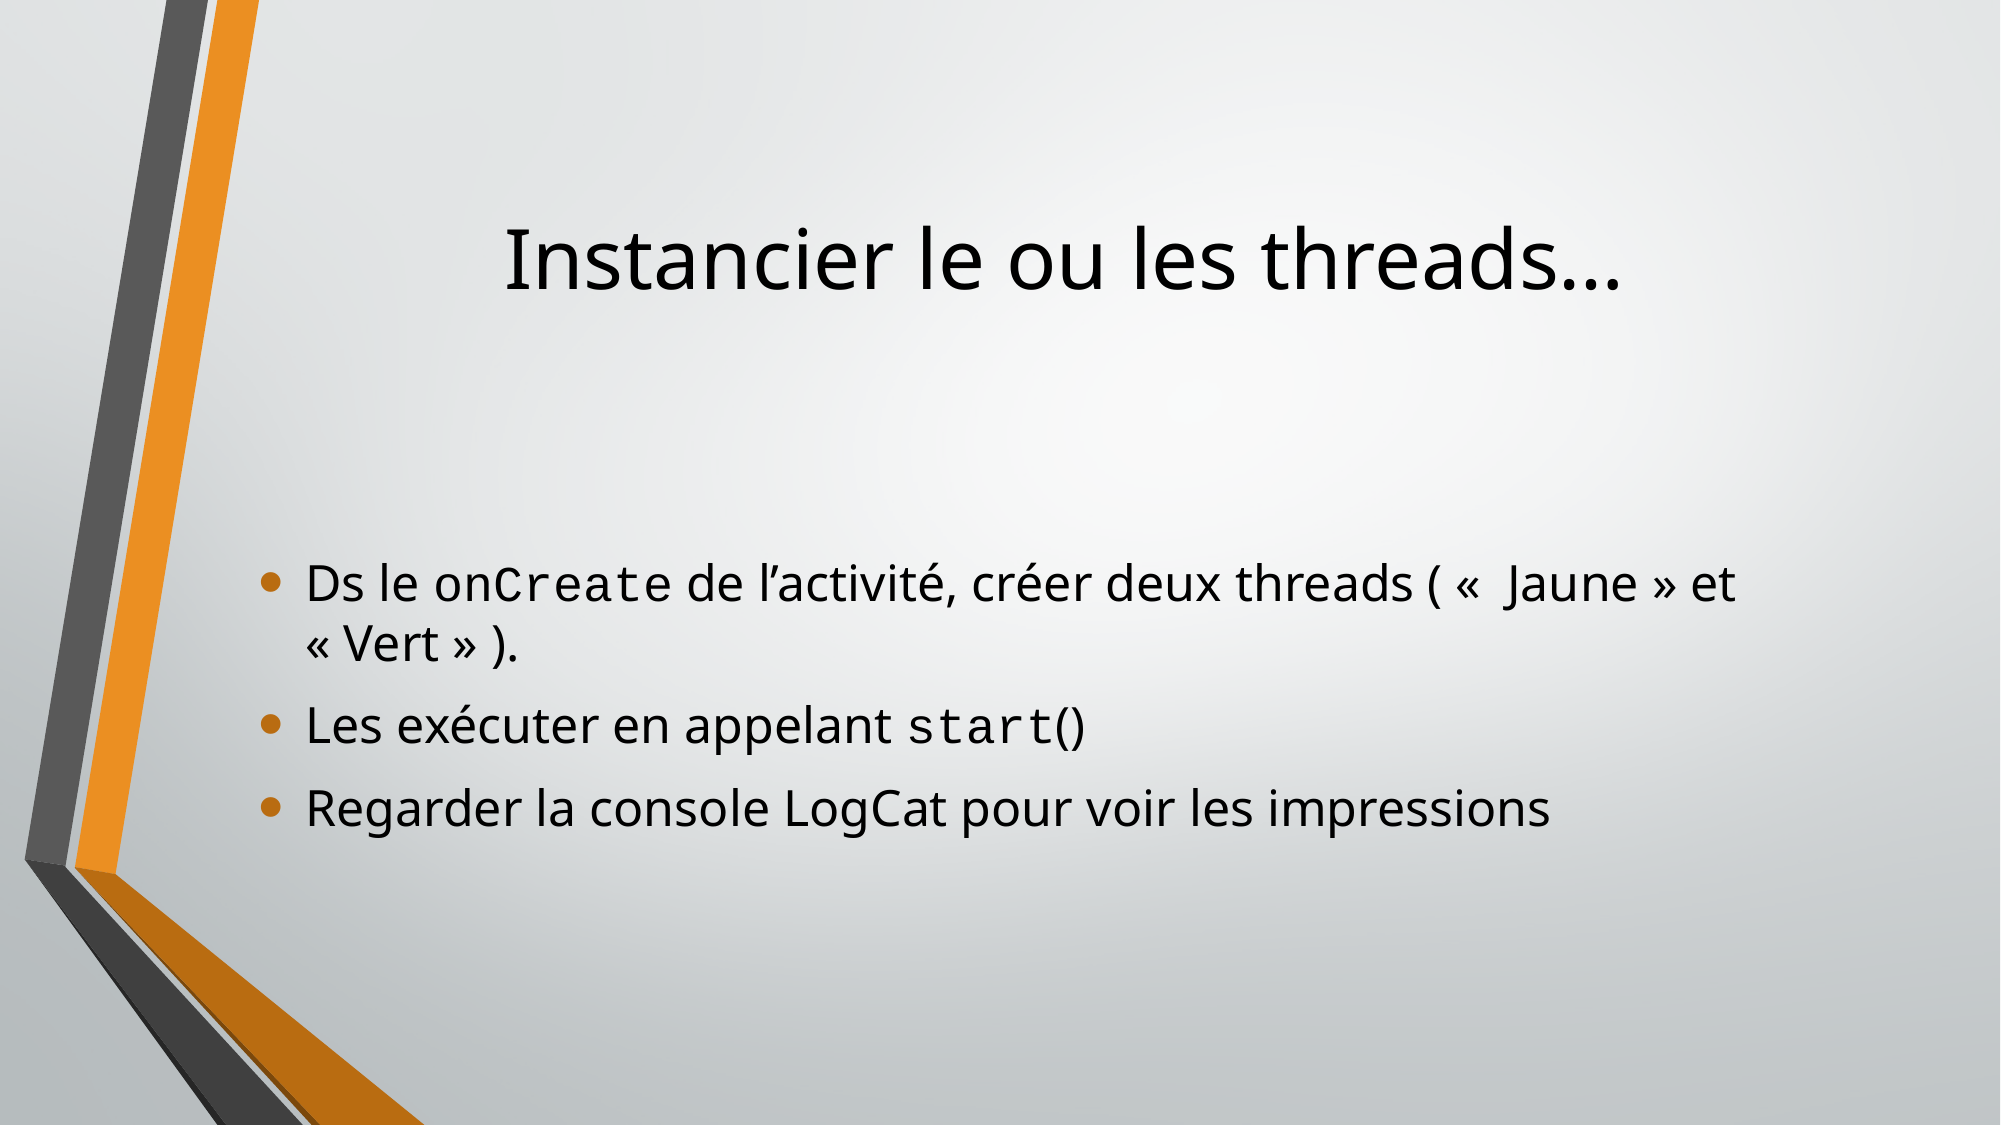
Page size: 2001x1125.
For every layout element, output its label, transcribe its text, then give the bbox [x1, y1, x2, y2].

list Ds le onCreate de l’activité, créer deux threads ( « Jaune » et « Vert » ). Les exécuter en appelant start() Regarder la console LogCat pour voir les impressions [243, 437, 1887, 950]
title Instancier le ou les threads… [243, 112, 1887, 400]
